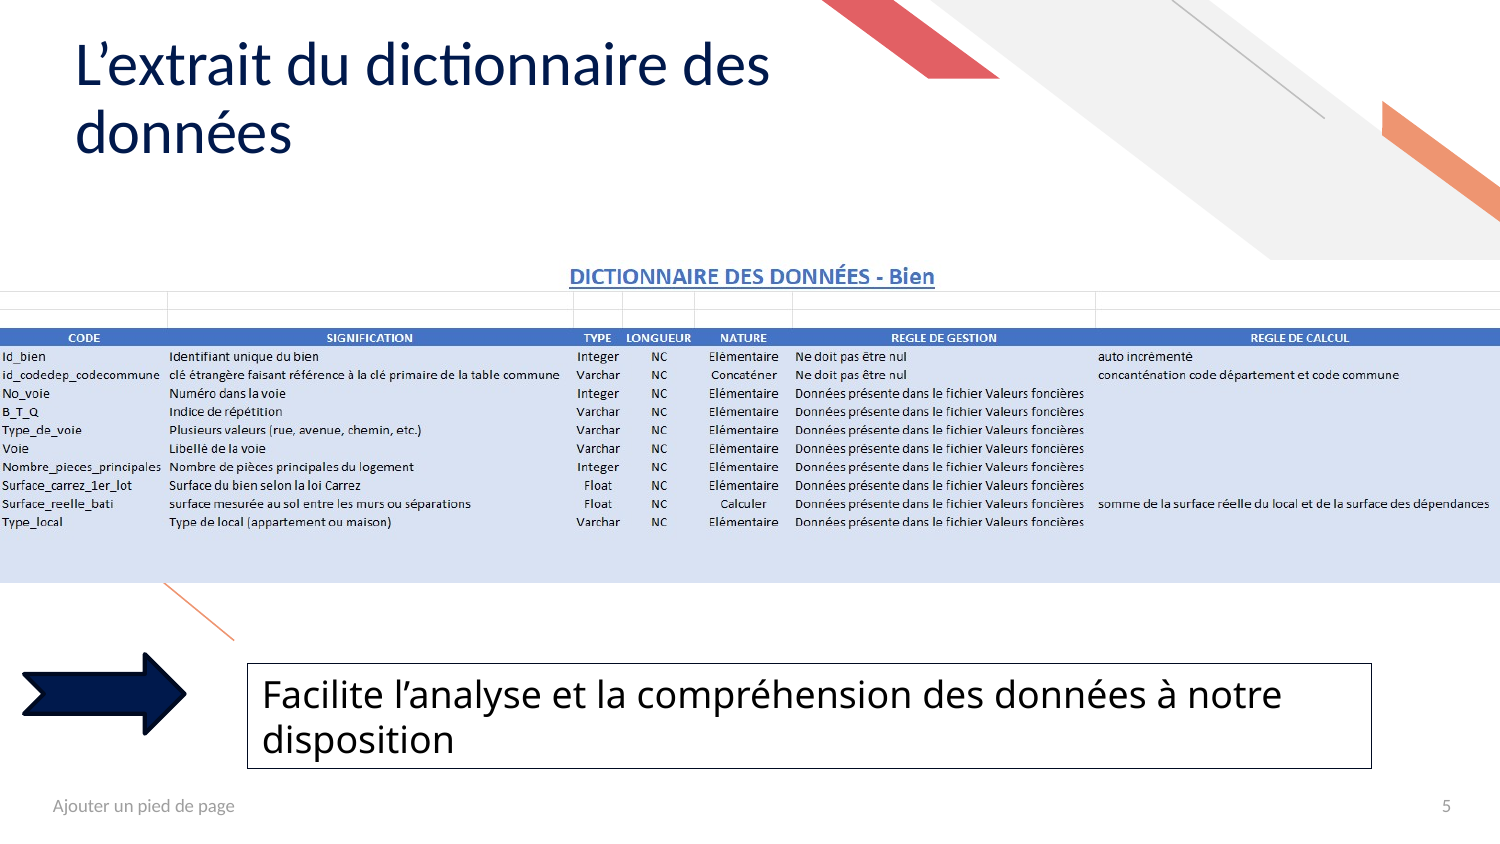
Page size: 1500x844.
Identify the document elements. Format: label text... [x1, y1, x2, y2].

picture [0, 260, 1500, 584]
text_box Facilite l’analyse et la compréhension des données à notre disposition [247, 663, 1372, 769]
title L’extrait du dictionnaire des données [63, 25, 834, 167]
slide_number 5 [1371, 782, 1463, 827]
footer Ajouter un pied de page [41, 782, 548, 827]
text_box [22, 652, 187, 736]
